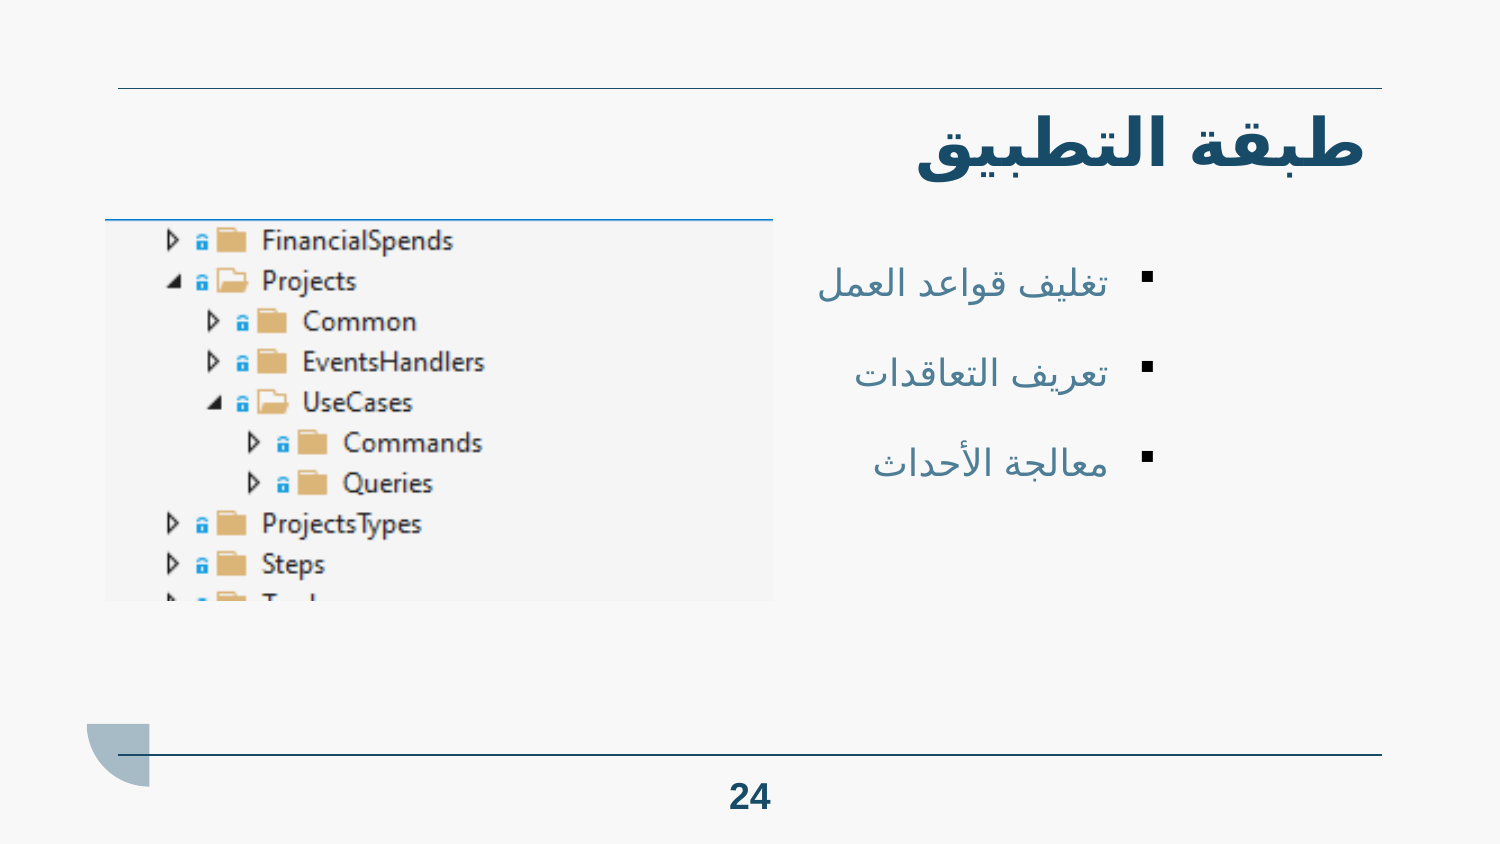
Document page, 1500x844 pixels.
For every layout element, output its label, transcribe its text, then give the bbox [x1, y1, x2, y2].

picture [105, 219, 773, 602]
title طبقة التطبيق [118, 85, 1382, 170]
text_box 24 [698, 758, 801, 831]
text_box تغليف قواعد العمل تعريف التعاقدات معالجة الأحداث [777, 251, 1171, 492]
